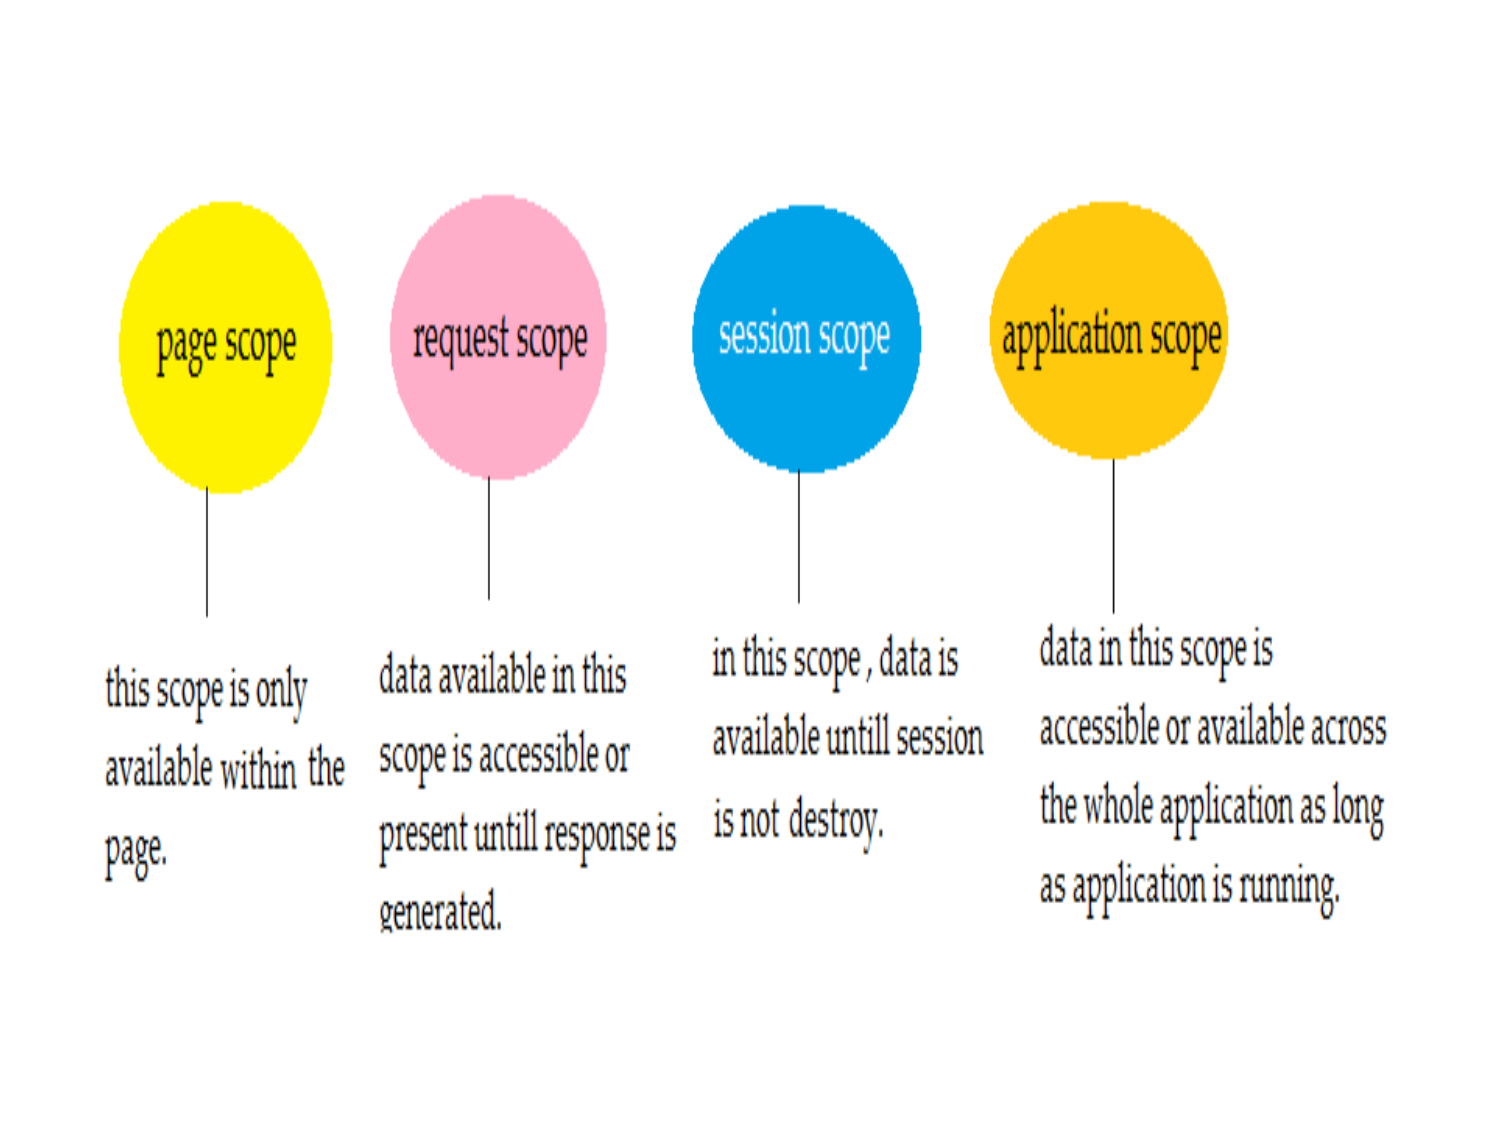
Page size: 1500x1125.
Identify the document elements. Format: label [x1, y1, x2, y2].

picture [99, 162, 1406, 976]
